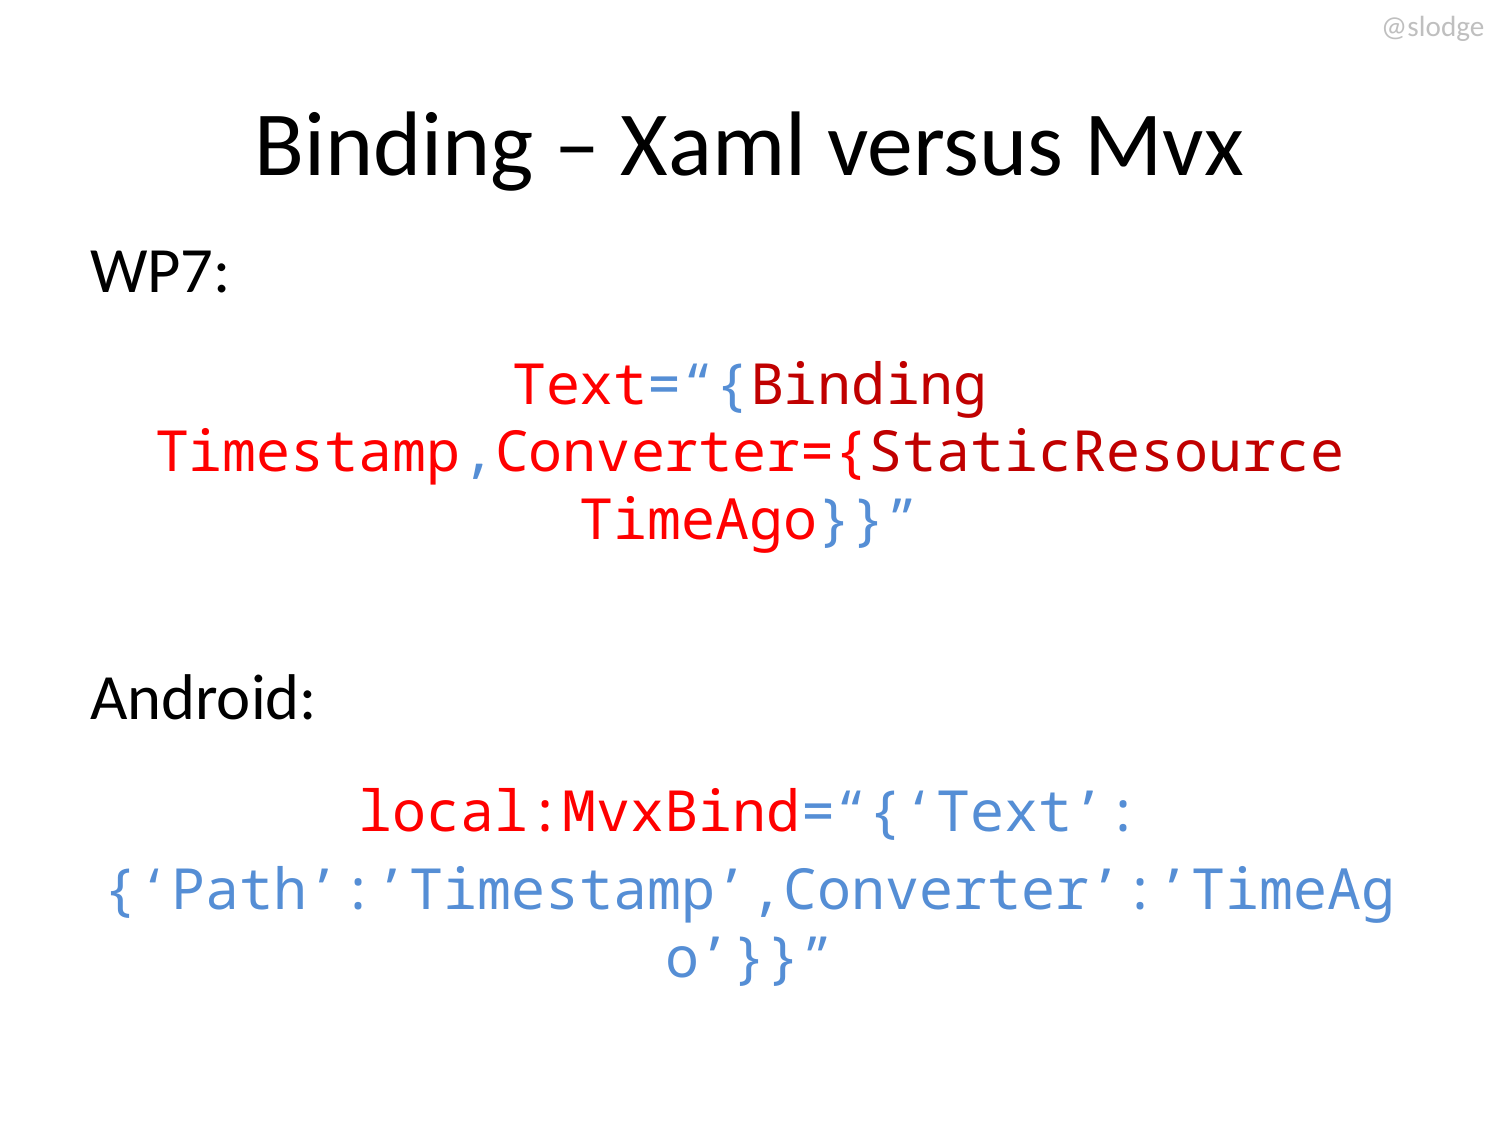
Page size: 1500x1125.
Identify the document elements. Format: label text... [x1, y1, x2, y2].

list WP7: Text=“{Binding Timestamp,Converter={StaticResource TimeAgo}}” Android: local:MvxBind=“{‘Text’: {‘Path’:’Timestamp’,Converter’:’TimeAgo’}}” [75, 220, 1425, 1000]
title Binding – Xaml versus Mvx [75, 45, 1425, 220]
